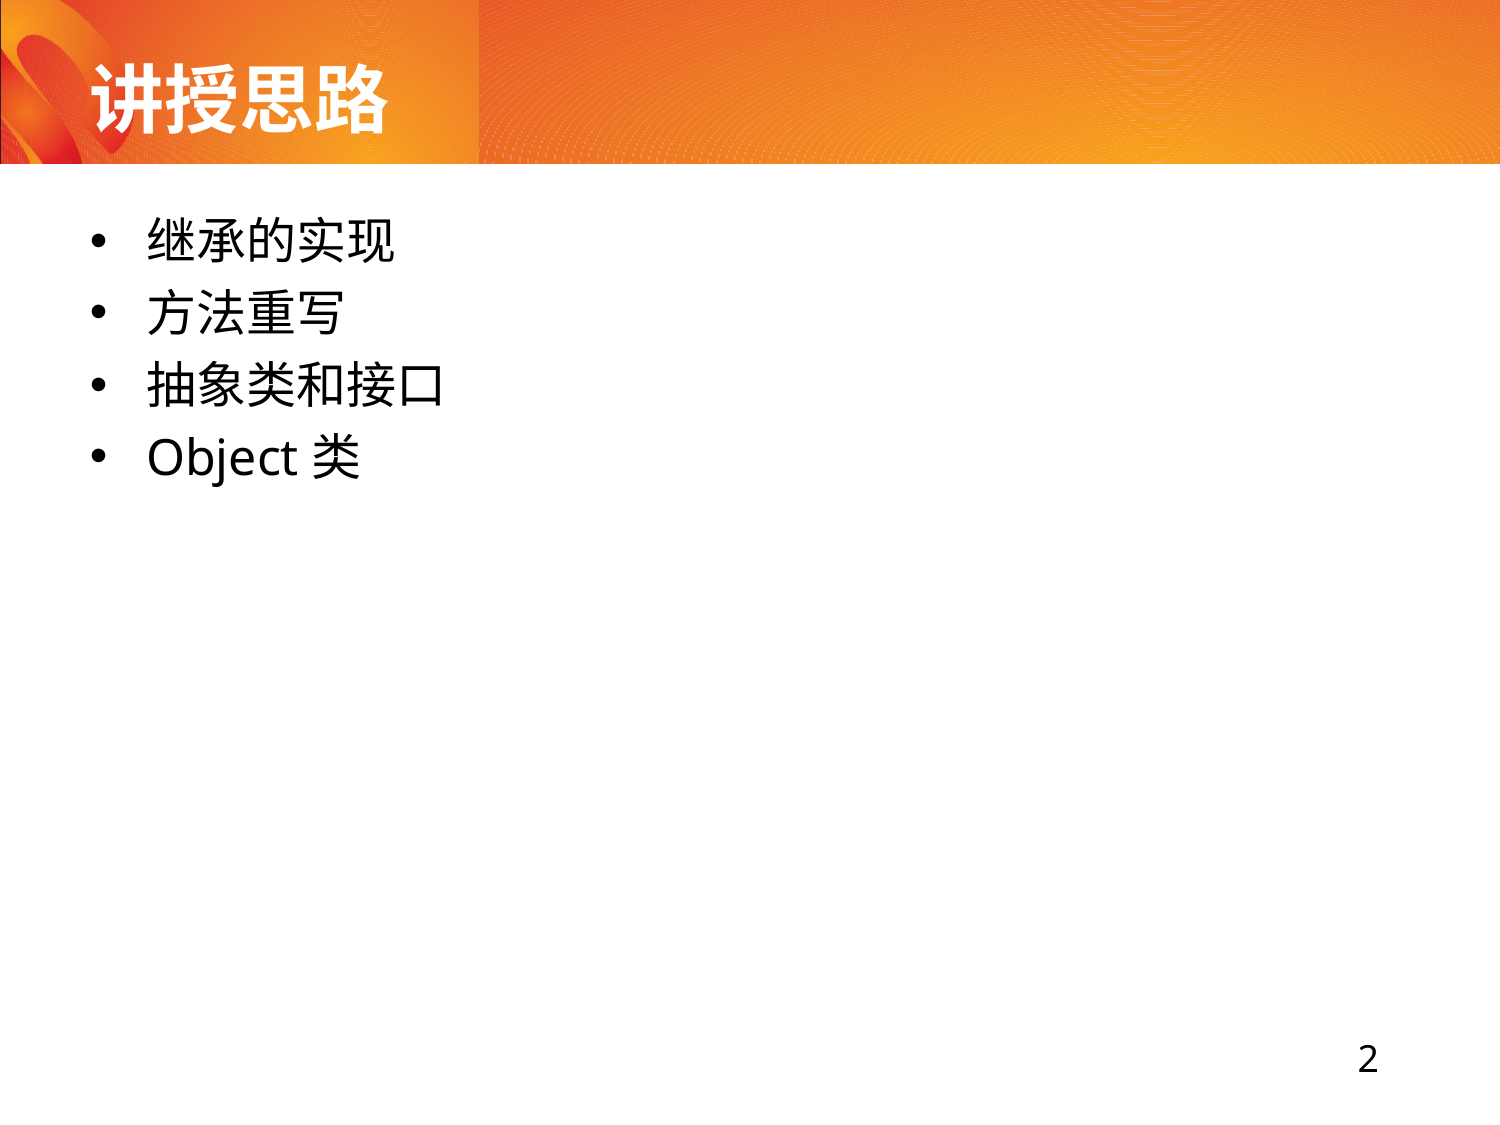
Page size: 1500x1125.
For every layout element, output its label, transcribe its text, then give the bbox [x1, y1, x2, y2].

title 讲授思路 [75, 45, 1425, 167]
picture [0, 0, 1500, 164]
list 继承的实现 方法重写 抽象类和接口 Object类 [75, 190, 1425, 1005]
